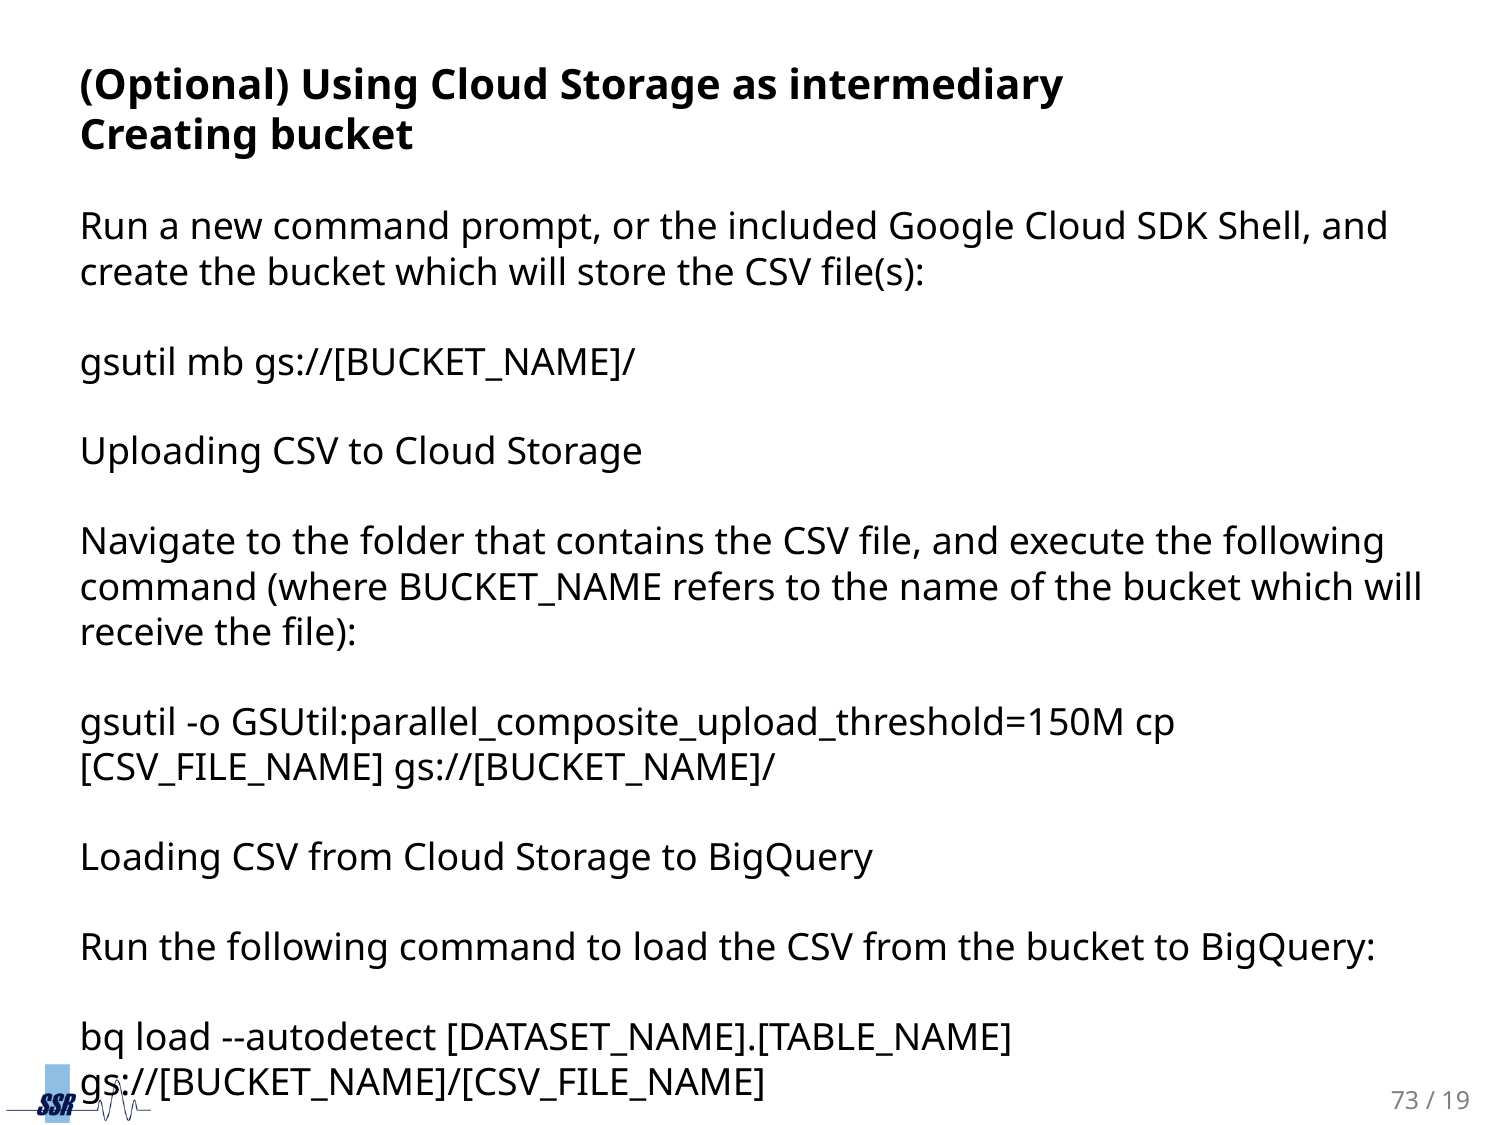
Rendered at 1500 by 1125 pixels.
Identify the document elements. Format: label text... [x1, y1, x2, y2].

picture [1, 1062, 151, 1125]
text_box (Optional) Using Cloud Storage as intermediary Creating bucket Run a new command prompt, or the included Google Cloud SDK Shell, and create the bucket which will store the CSV file(s): gsutil mb gs://[BUCKET_NAME]/ Uploading CSV to Cloud Storage Navigate to the folder that contains the CSV file, and execute the following command (where BUCKET_NAME refers to the name of the bucket which will receive the file): gsutil -o GSUtil:parallel_composite_upload_threshold=150M cp [CSV_FILE_NAME] gs://[BUCKET_NAME]/ Loading CSV from Cloud Storage to BigQuery Run the following command to load the CSV from the bucket to BigQuery: bq load --autodetect [DATASET_NAME].[TABLE_NAME] gs://[BUCKET_NAME]/[CSV_FILE_NAME] [64, 0, 1483, 1110]
